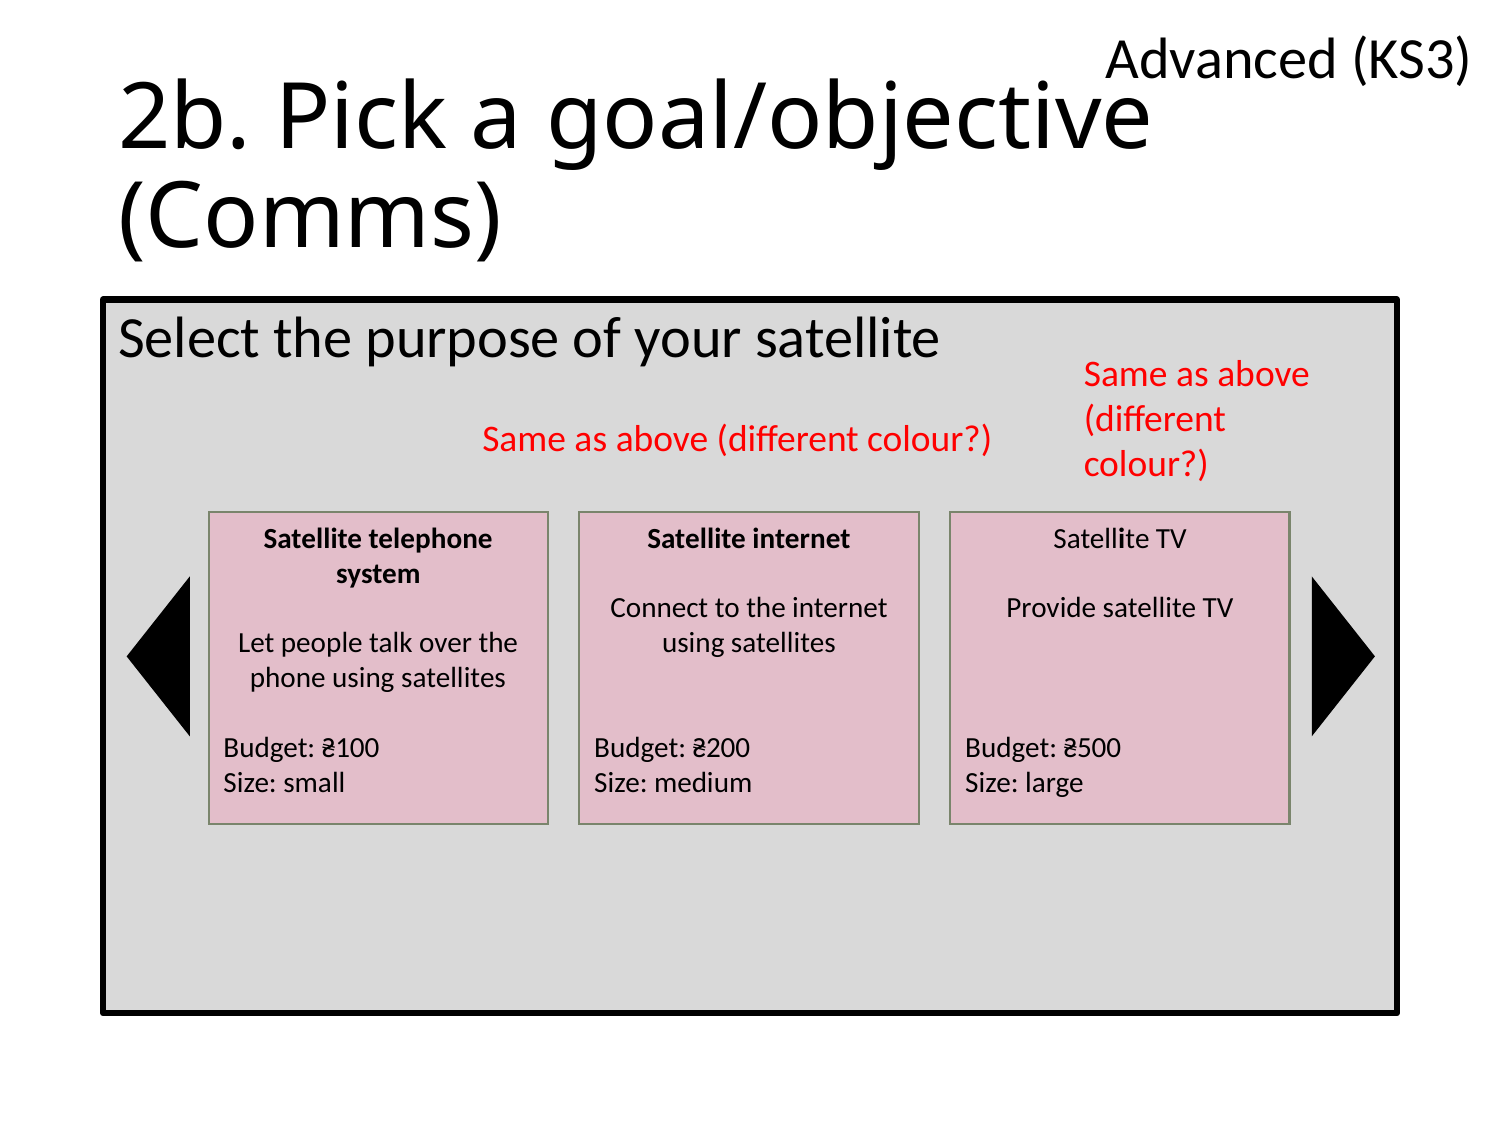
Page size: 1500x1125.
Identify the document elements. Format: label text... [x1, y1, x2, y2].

text_box [1311, 576, 1375, 737]
title 2b. Pick a goal/objective (Comms) [103, 59, 1397, 278]
text_box Satellite TV Provide satellite TV Budget: ₴500 Size: large [949, 511, 1291, 825]
text_box [126, 576, 190, 737]
list Select the purpose of your satellite [100, 296, 1400, 1016]
text_box Satellite telephone system Let people talk over the phone using satellites Budget: ₴100 Size: small [208, 511, 549, 825]
text_box Same as above (different colour?) [1069, 341, 1344, 492]
text_box Same as above (different colour?) [467, 406, 1069, 467]
text_box Satellite internet Connect to the internet using satellites Budget: ₴200 Size: medium [578, 511, 920, 825]
